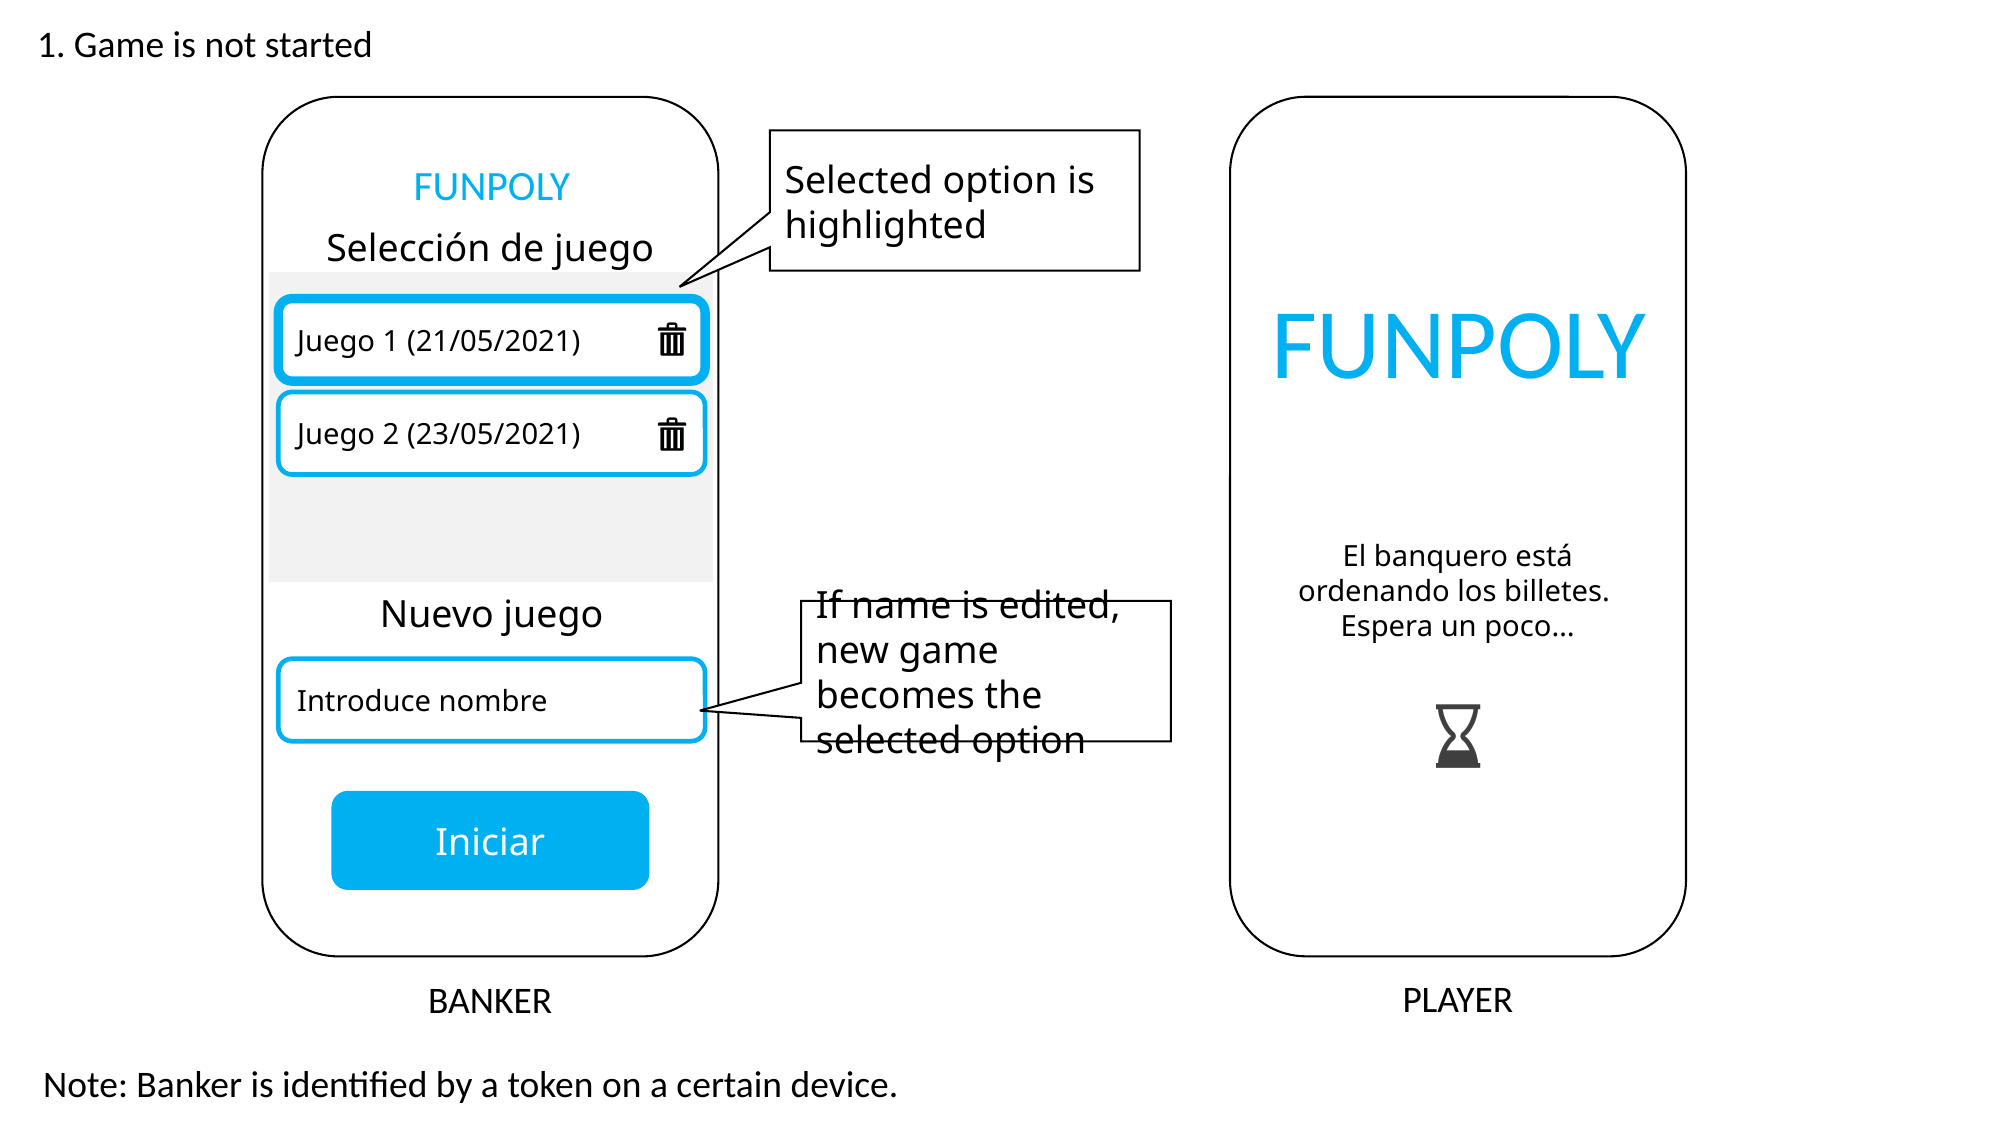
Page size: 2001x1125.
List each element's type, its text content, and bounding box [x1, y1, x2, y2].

text_box Juego 2 (23/05/2021) [277, 390, 707, 476]
text_box Note: Banker is identified by a token on a certain device. [28, 1052, 915, 1112]
text_box Iniciar [329, 789, 651, 892]
text_box El banquero está ordenando los billetes. Espera un poco… [1266, 530, 1650, 650]
text_box If name is edited, new game becomes the selected option [699, 599, 1172, 743]
picture [652, 414, 692, 454]
text_box Selected option is highlighted [678, 129, 1141, 288]
text_box FUNPOLY [393, 150, 590, 204]
picture [1420, 698, 1496, 774]
text_box PLAYER [1387, 967, 1529, 1028]
text_box [1228, 95, 1688, 958]
text_box Selección de juego [275, 204, 705, 289]
text_box 1. Game is not started [22, 12, 389, 72]
text_box FUNPOLY [1230, 270, 1687, 406]
text_box [261, 95, 720, 958]
text_box BANKER [413, 968, 568, 1029]
picture [652, 319, 692, 359]
text_box Introduce nombre [277, 657, 707, 743]
text_box Juego 1 (21/05/2021) [277, 297, 707, 383]
text_box Nuevo juego [277, 569, 707, 655]
